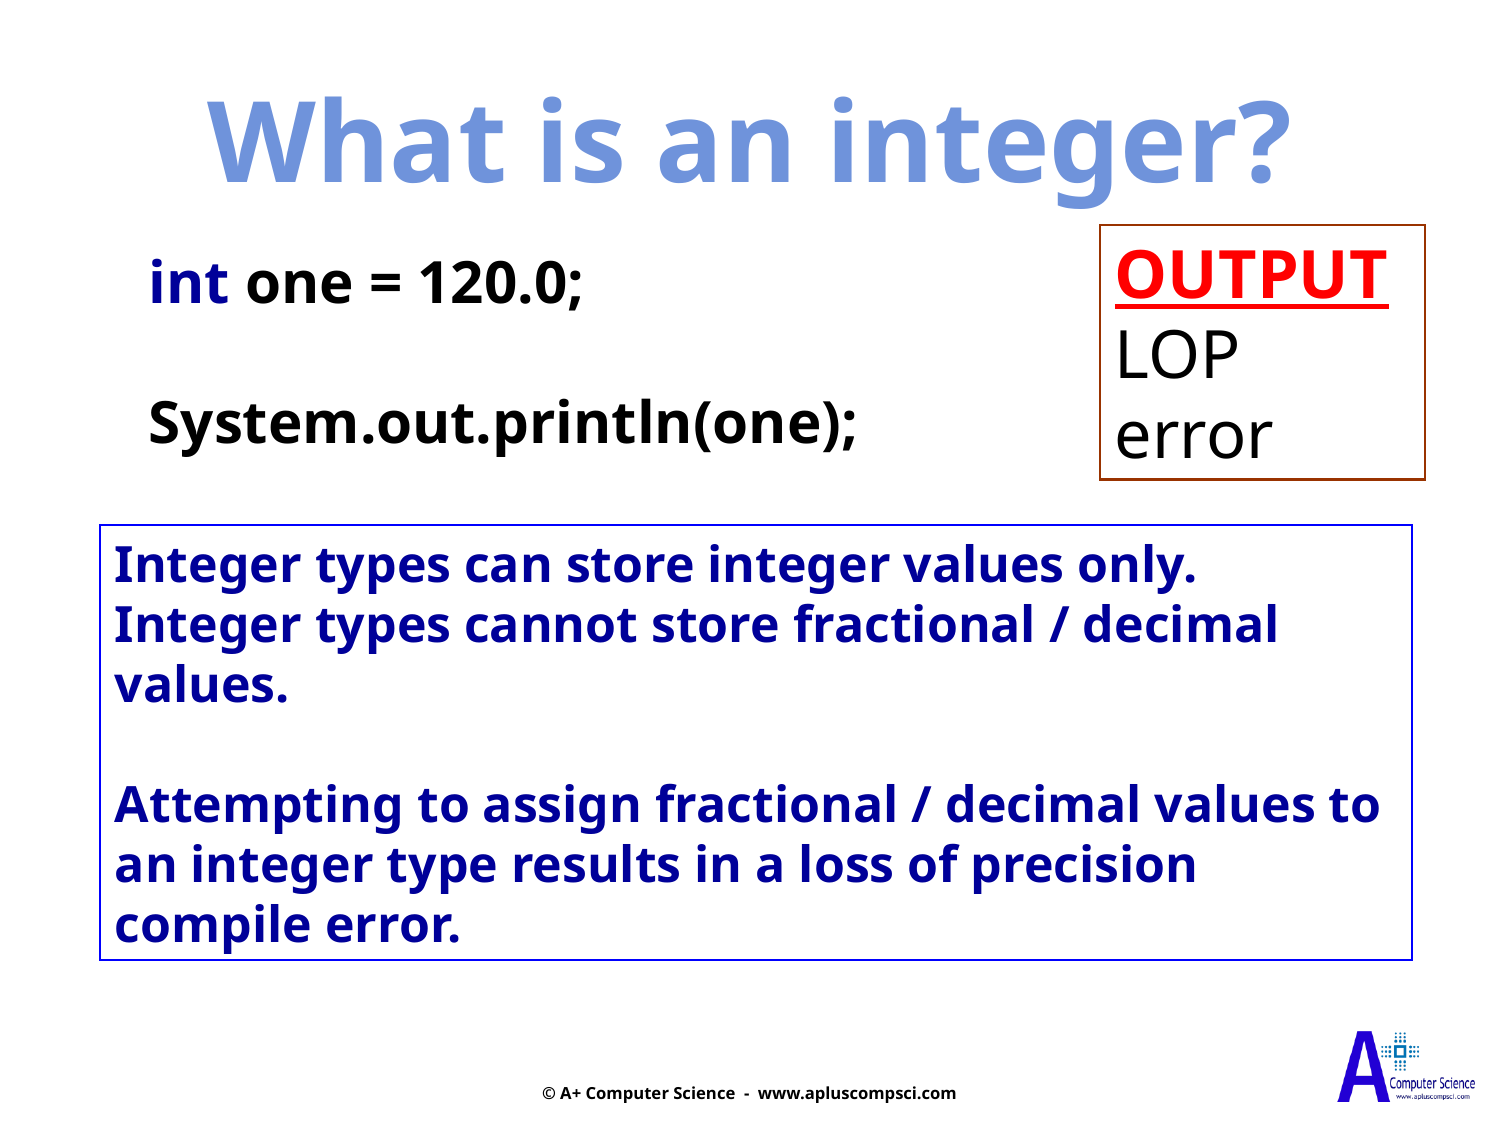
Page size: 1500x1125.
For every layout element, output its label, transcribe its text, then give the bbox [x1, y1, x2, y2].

picture [1337, 1031, 1475, 1102]
text_box Integer types can store integer values only. Integer types cannot store fractional / decimal values. Attempting to assign fractional / decimal values to an integer type results in a loss of precision compile error. [99, 524, 1413, 960]
text_box What is an integer? [0, 62, 1500, 213]
footer © A+ Computer Science - www.apluscompsci.com [512, 1024, 988, 1101]
text_box OUTPUT LOP error [1100, 224, 1425, 480]
text_box int one = 120.0; System.out.println(one); [134, 237, 873, 463]
